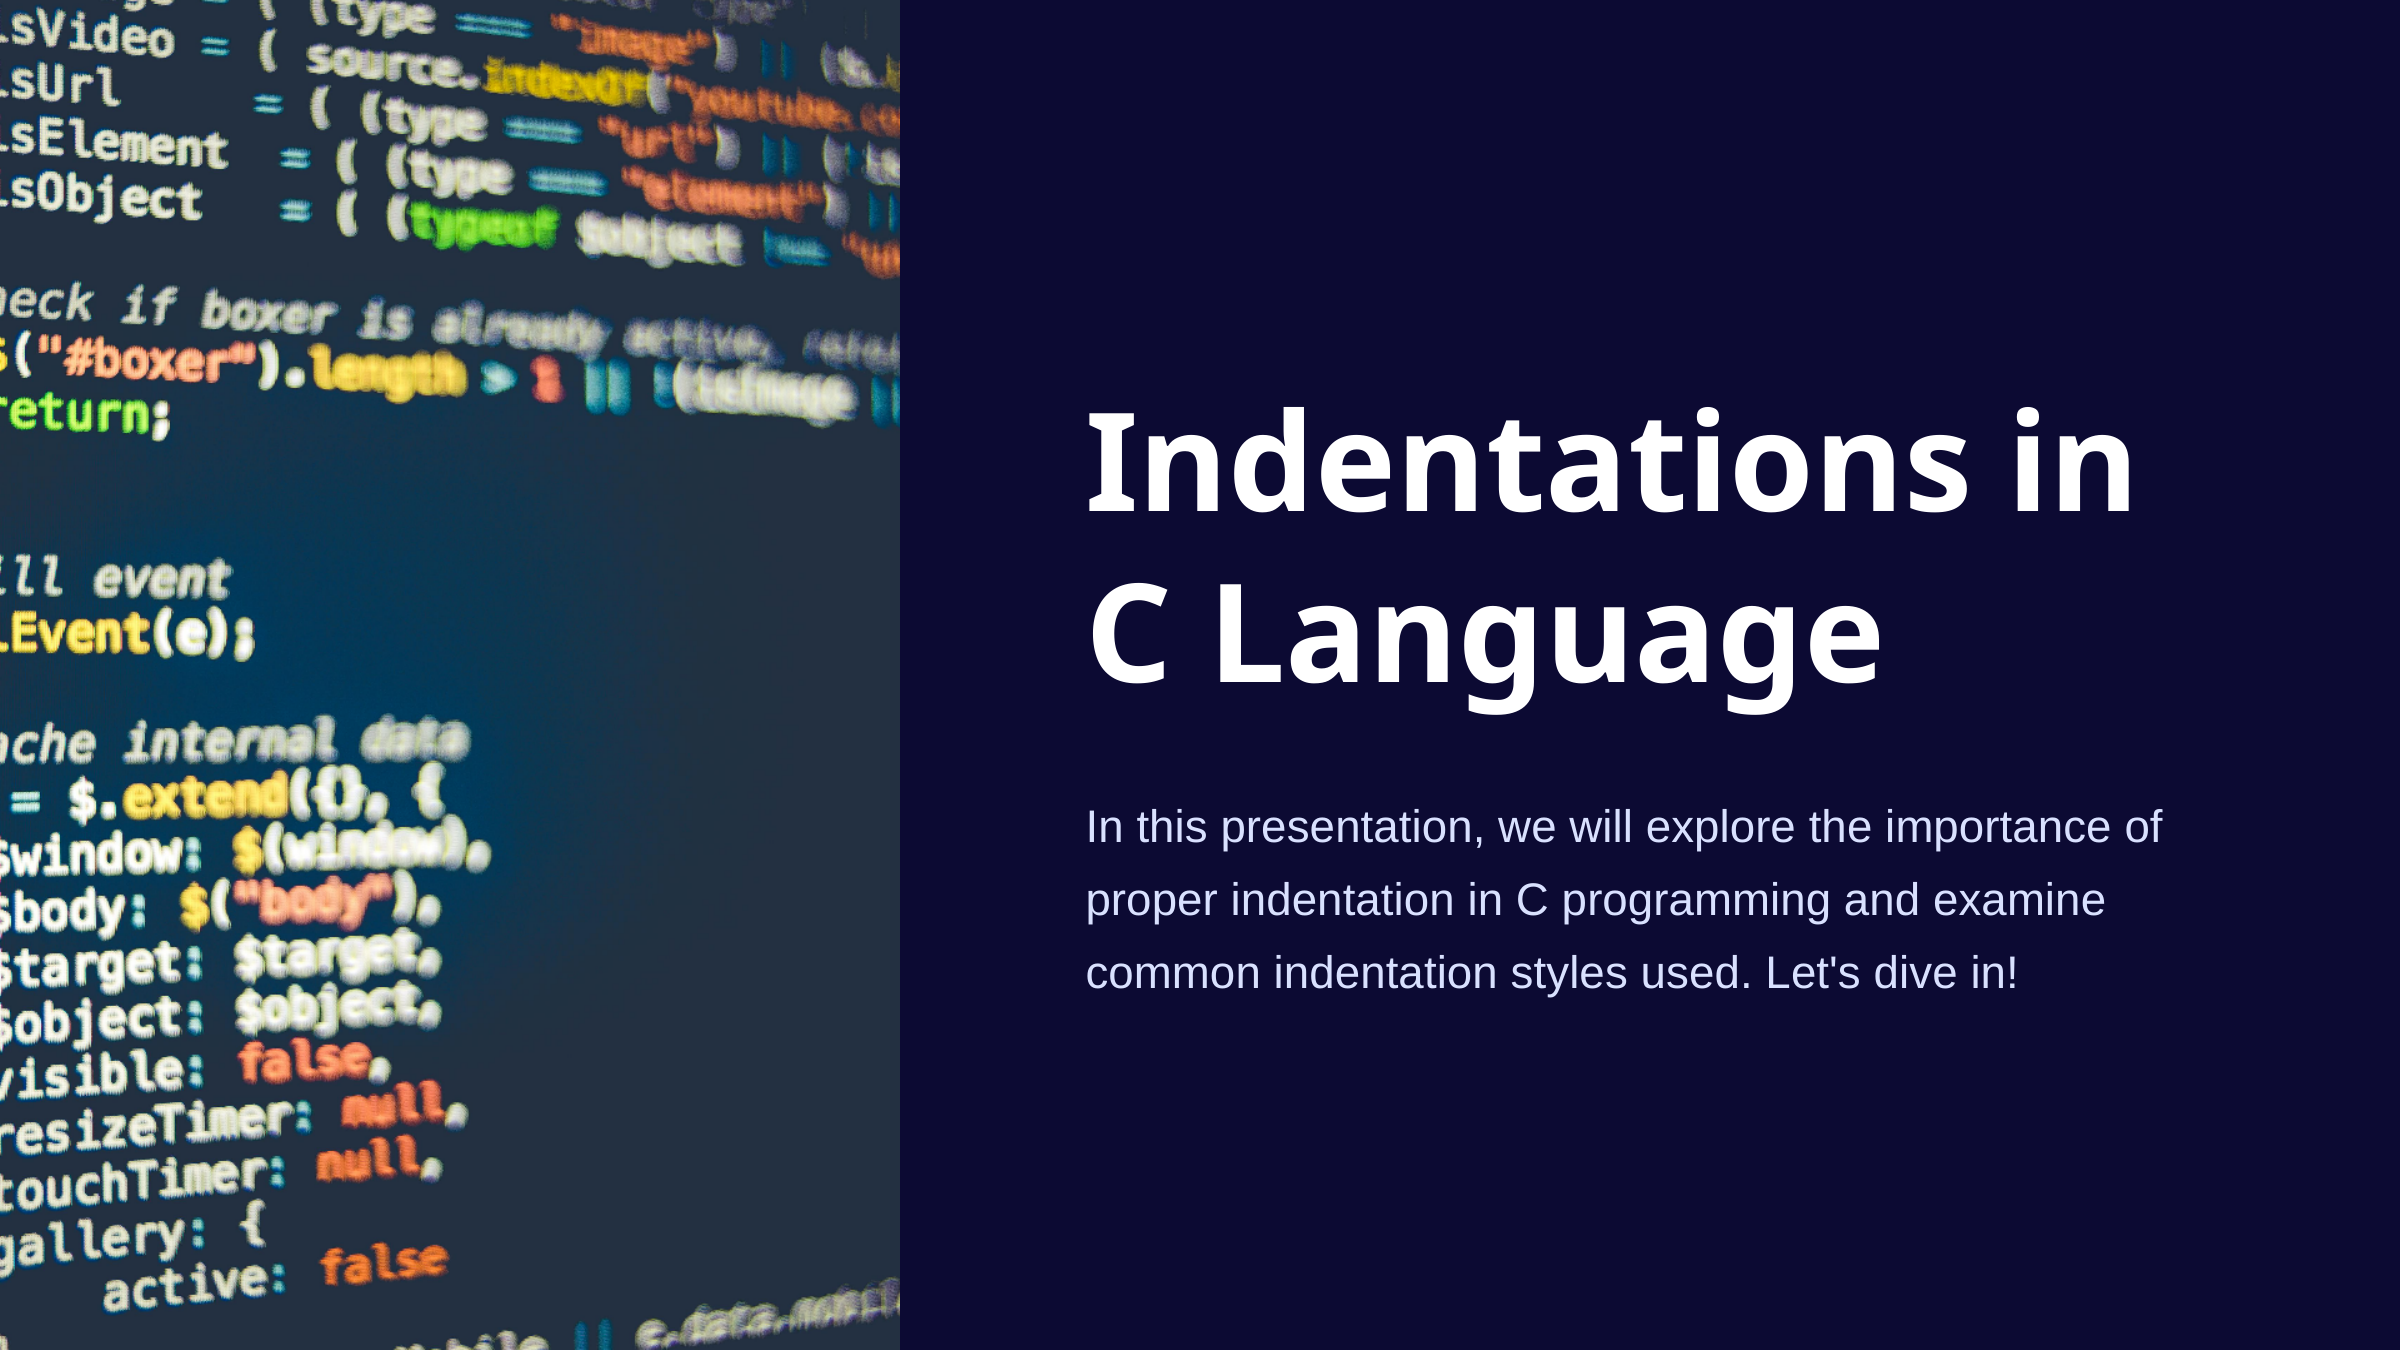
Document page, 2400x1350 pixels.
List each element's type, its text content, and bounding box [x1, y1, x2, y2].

picture [0, 0, 900, 1350]
text_box [900, 0, 2400, 1350]
text_box In this presentation, we will explore the importance of proper indentation in C programming and examine common indentation styles used. Let's dive in! [1070, 770, 2229, 990]
text_box Indentations in C Language [1070, 360, 2229, 703]
